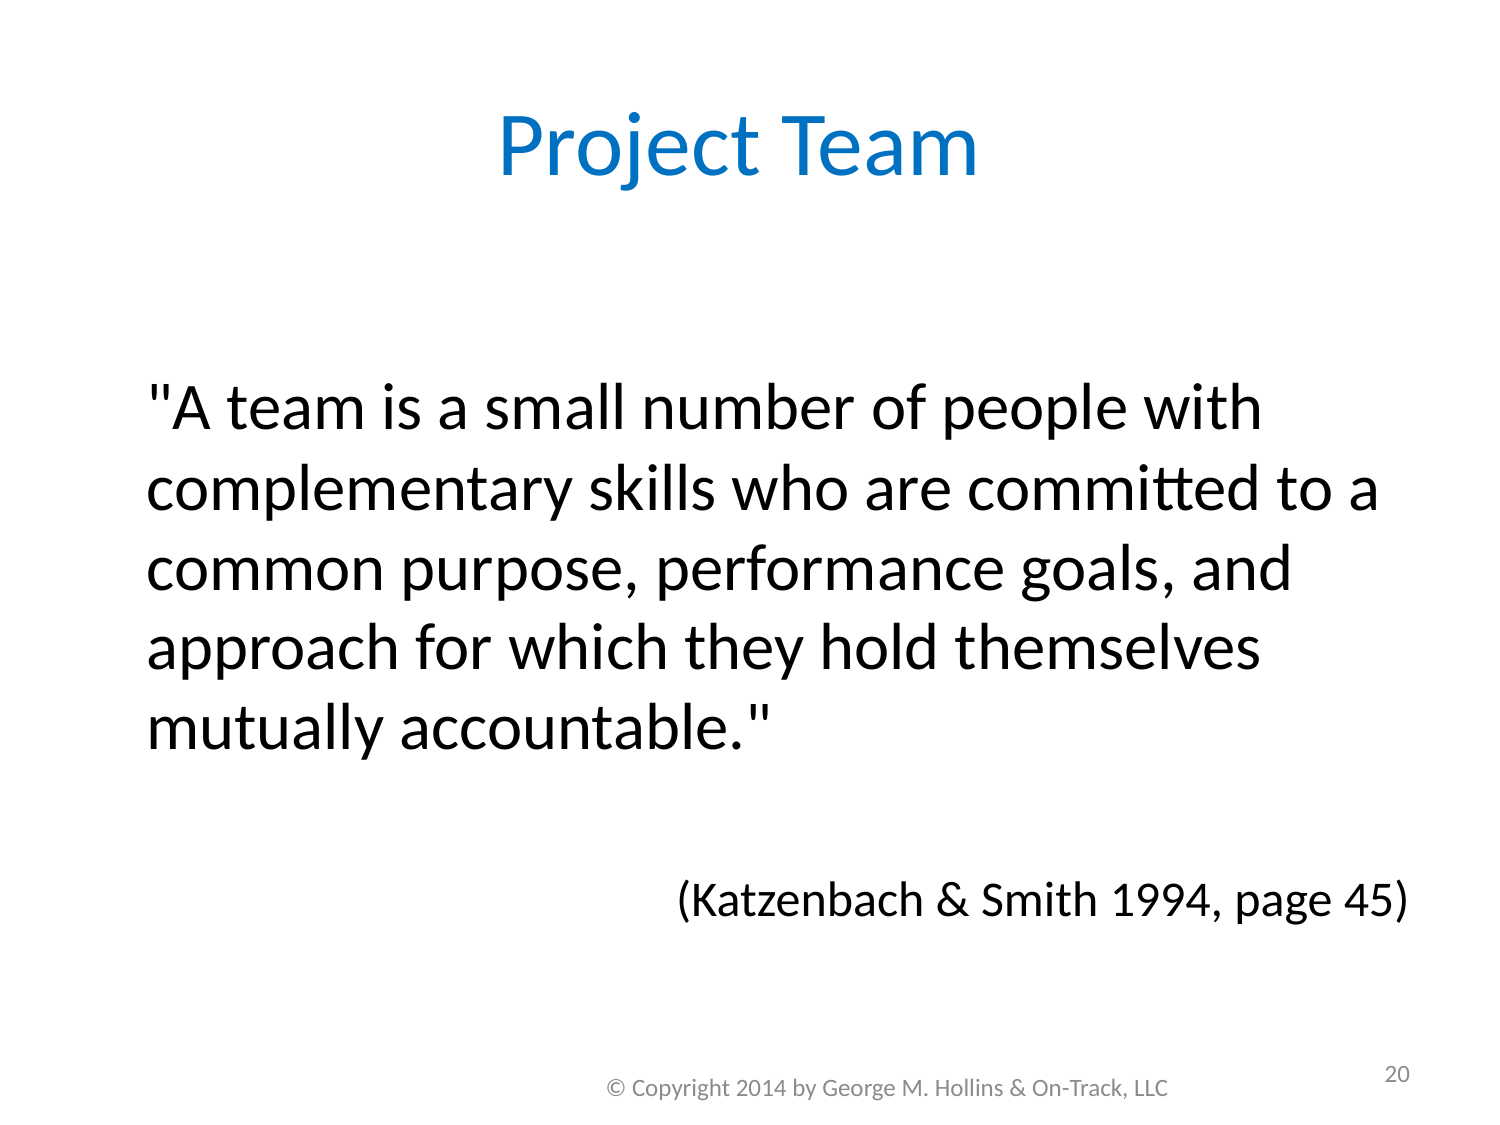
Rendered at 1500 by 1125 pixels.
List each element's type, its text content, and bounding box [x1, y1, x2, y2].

footer © Copyright 2014 by George M. Hollins & On-Track, LLC [425, 1046, 1350, 1125]
title Project Team [75, 45, 1425, 233]
slide_number 20 [1074, 1042, 1425, 1103]
list "A team is a small number of people with complementary skills who are committed to a common purpose, performance goals, and approach for which they hold themselves mutually accountable." (Katzenbach & Smith 1994, page 45) [75, 262, 1425, 1005]
